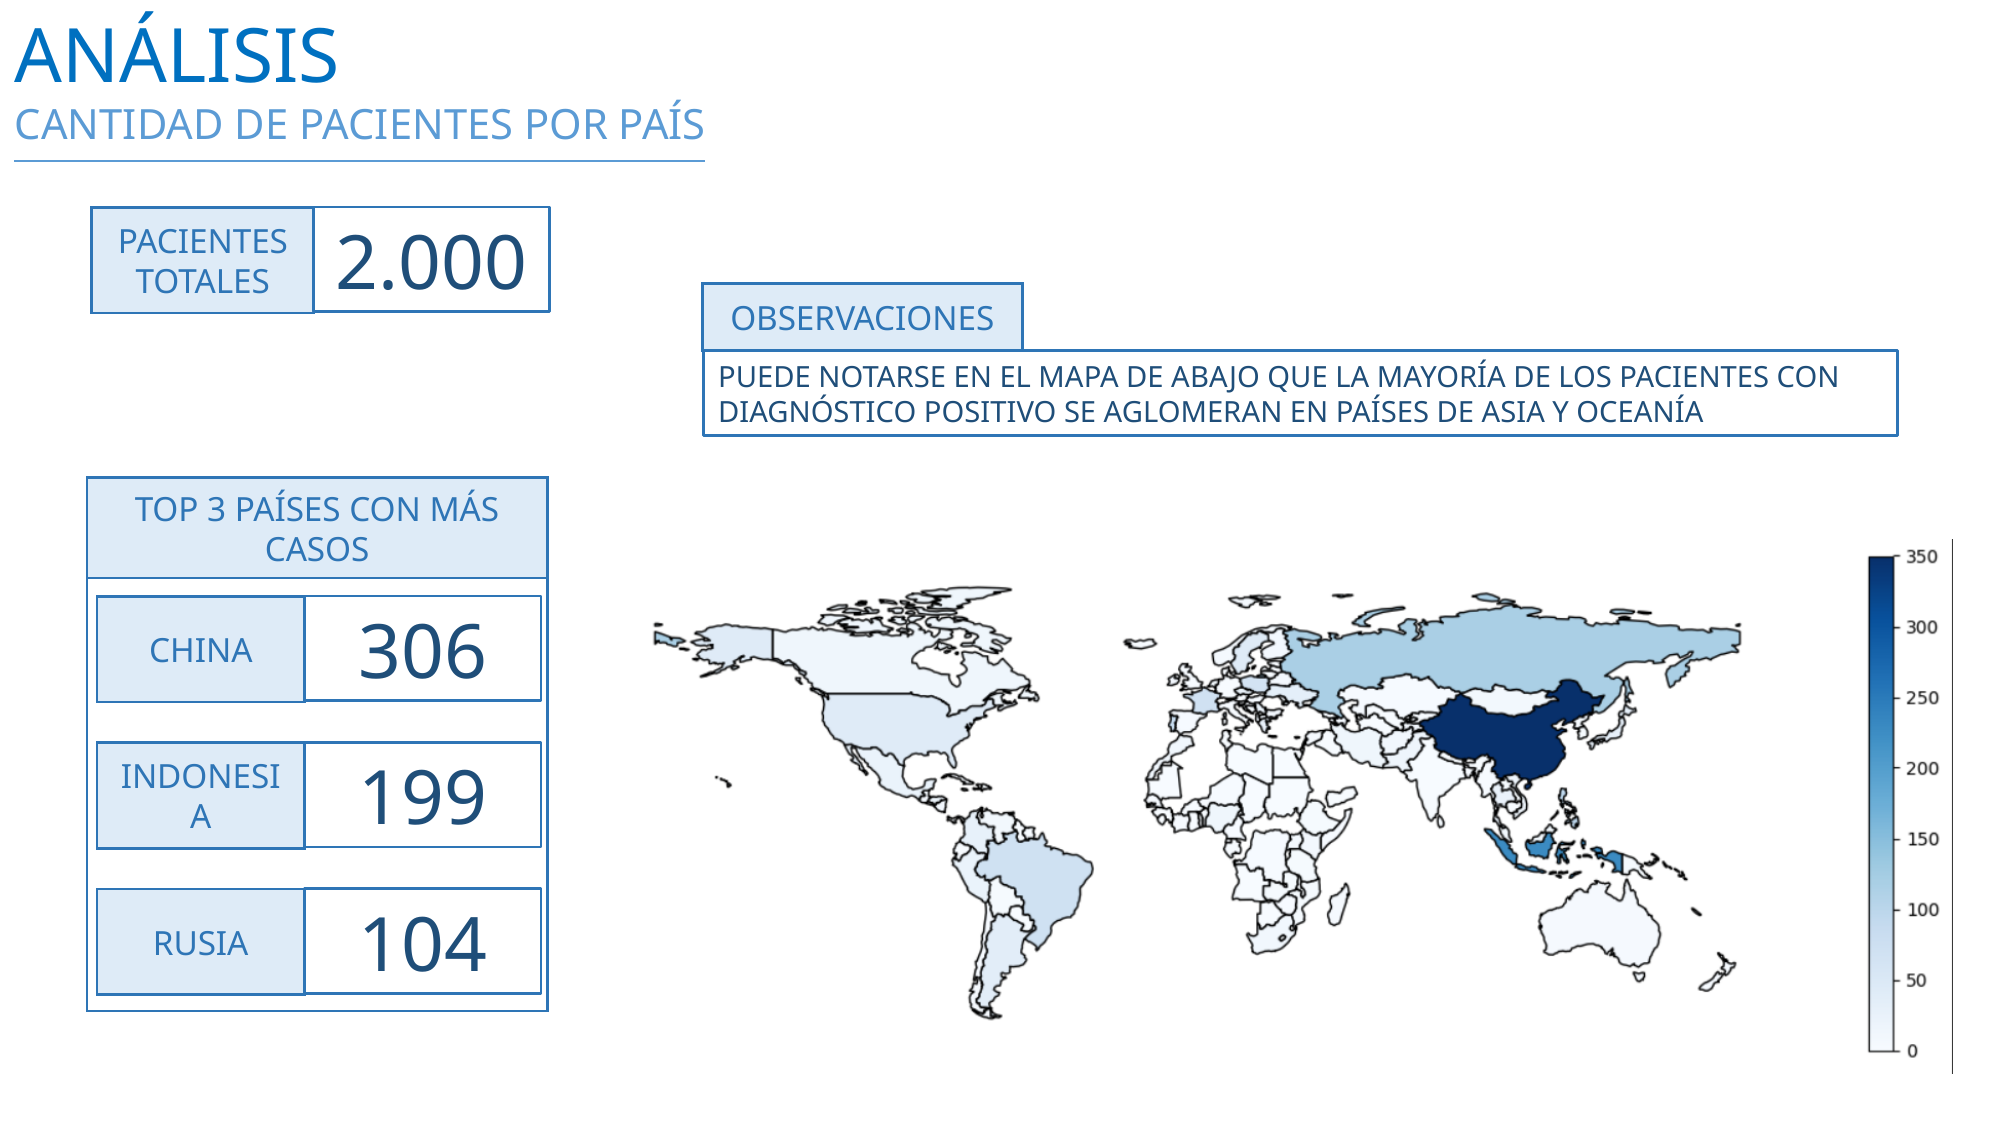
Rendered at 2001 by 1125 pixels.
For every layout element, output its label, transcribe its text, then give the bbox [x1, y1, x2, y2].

text_box [86, 579, 549, 1012]
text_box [702, 283, 1898, 437]
picture [590, 539, 1953, 1074]
text_box ANÁLISIS CANTIDAD DE PACIENTES POR PAÍS [0, 0, 740, 155]
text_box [96, 742, 542, 849]
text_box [96, 596, 542, 703]
text_box TOP 3 PAÍSES CON MÁS CASOS [86, 477, 549, 579]
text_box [96, 888, 542, 995]
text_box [91, 207, 550, 314]
